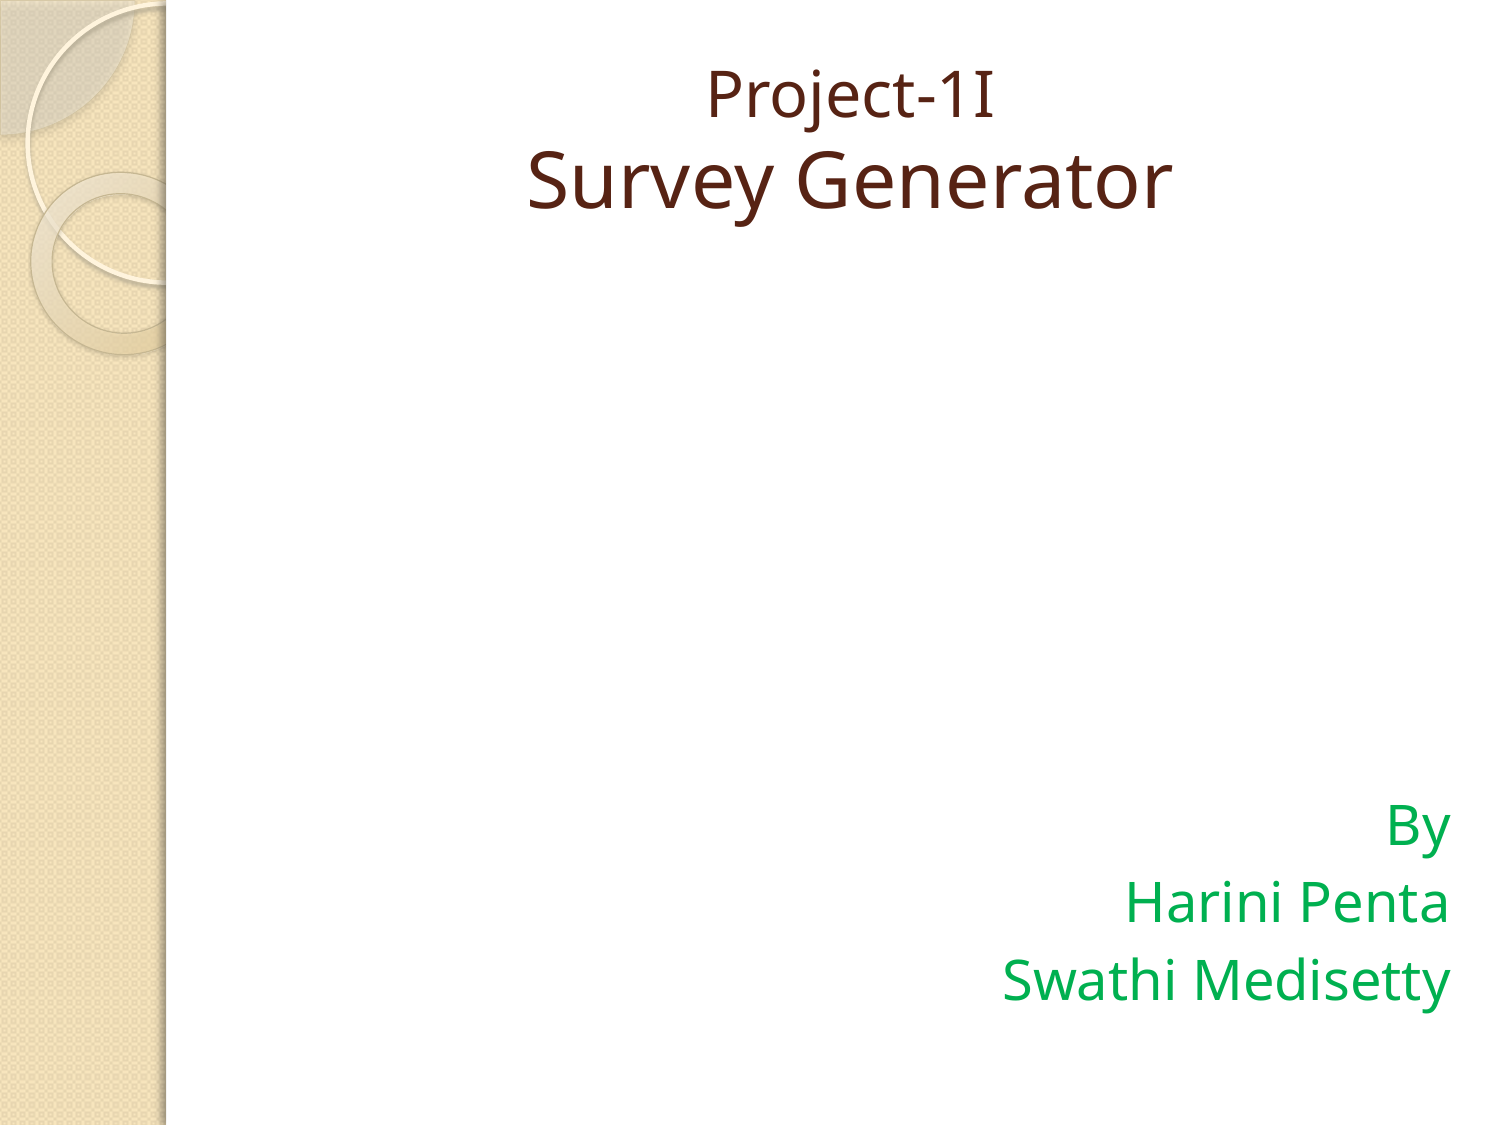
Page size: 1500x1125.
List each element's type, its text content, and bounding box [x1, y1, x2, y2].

title Project-1I Survey Generator [235, 45, 1466, 233]
list By Harini Penta Swathi Medisetty [235, 237, 1466, 1025]
